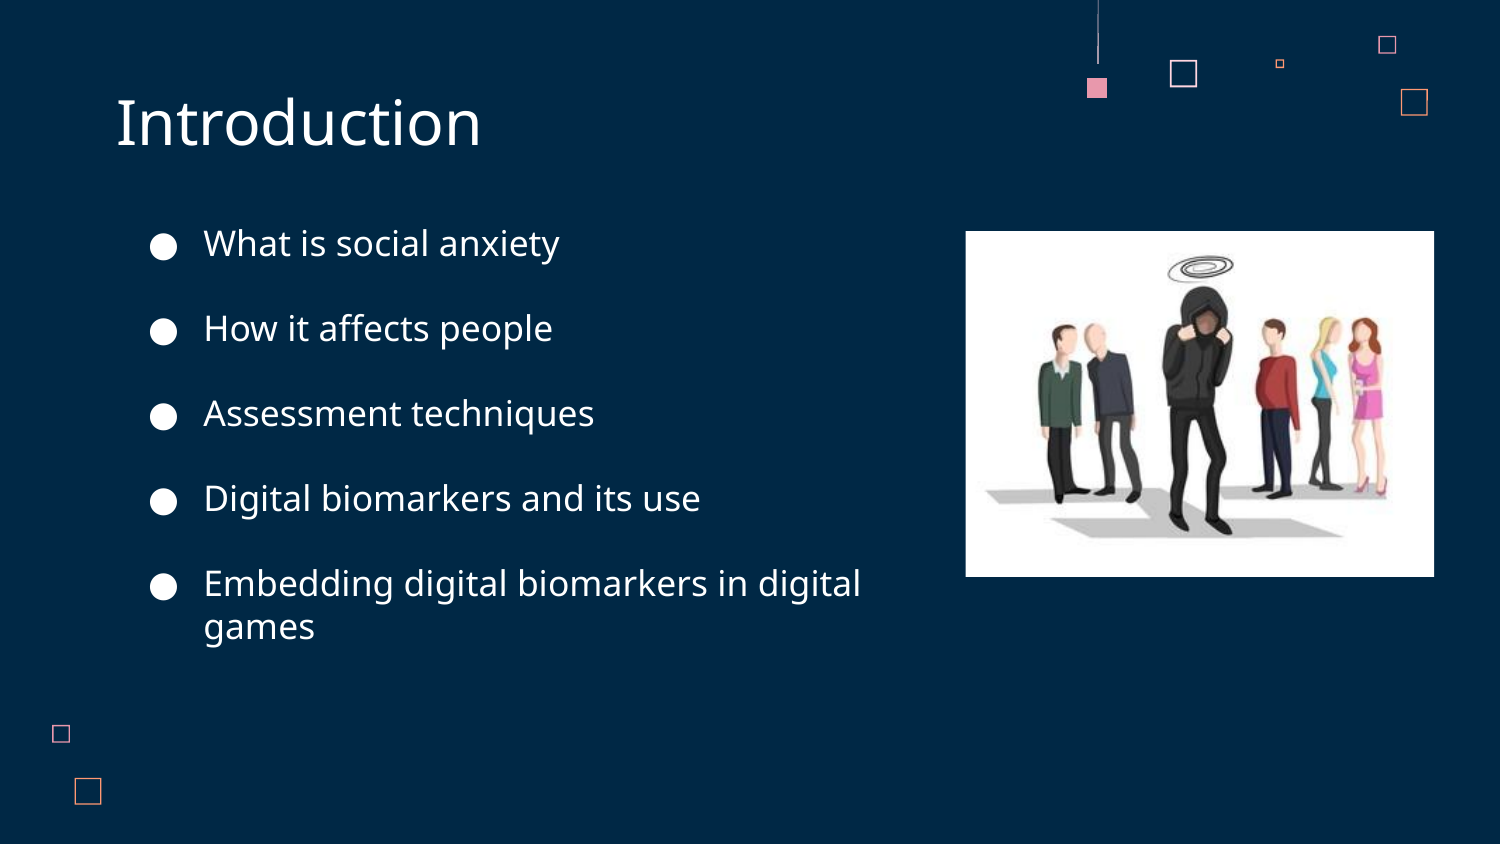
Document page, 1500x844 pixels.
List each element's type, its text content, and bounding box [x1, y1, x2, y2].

picture [965, 231, 1435, 577]
title Introduction [101, 78, 860, 174]
text_box What is social anxiety How it affects people Assessment techniques Digital biomarkers and its use Embedding digital biomarkers in digital games [113, 205, 895, 662]
